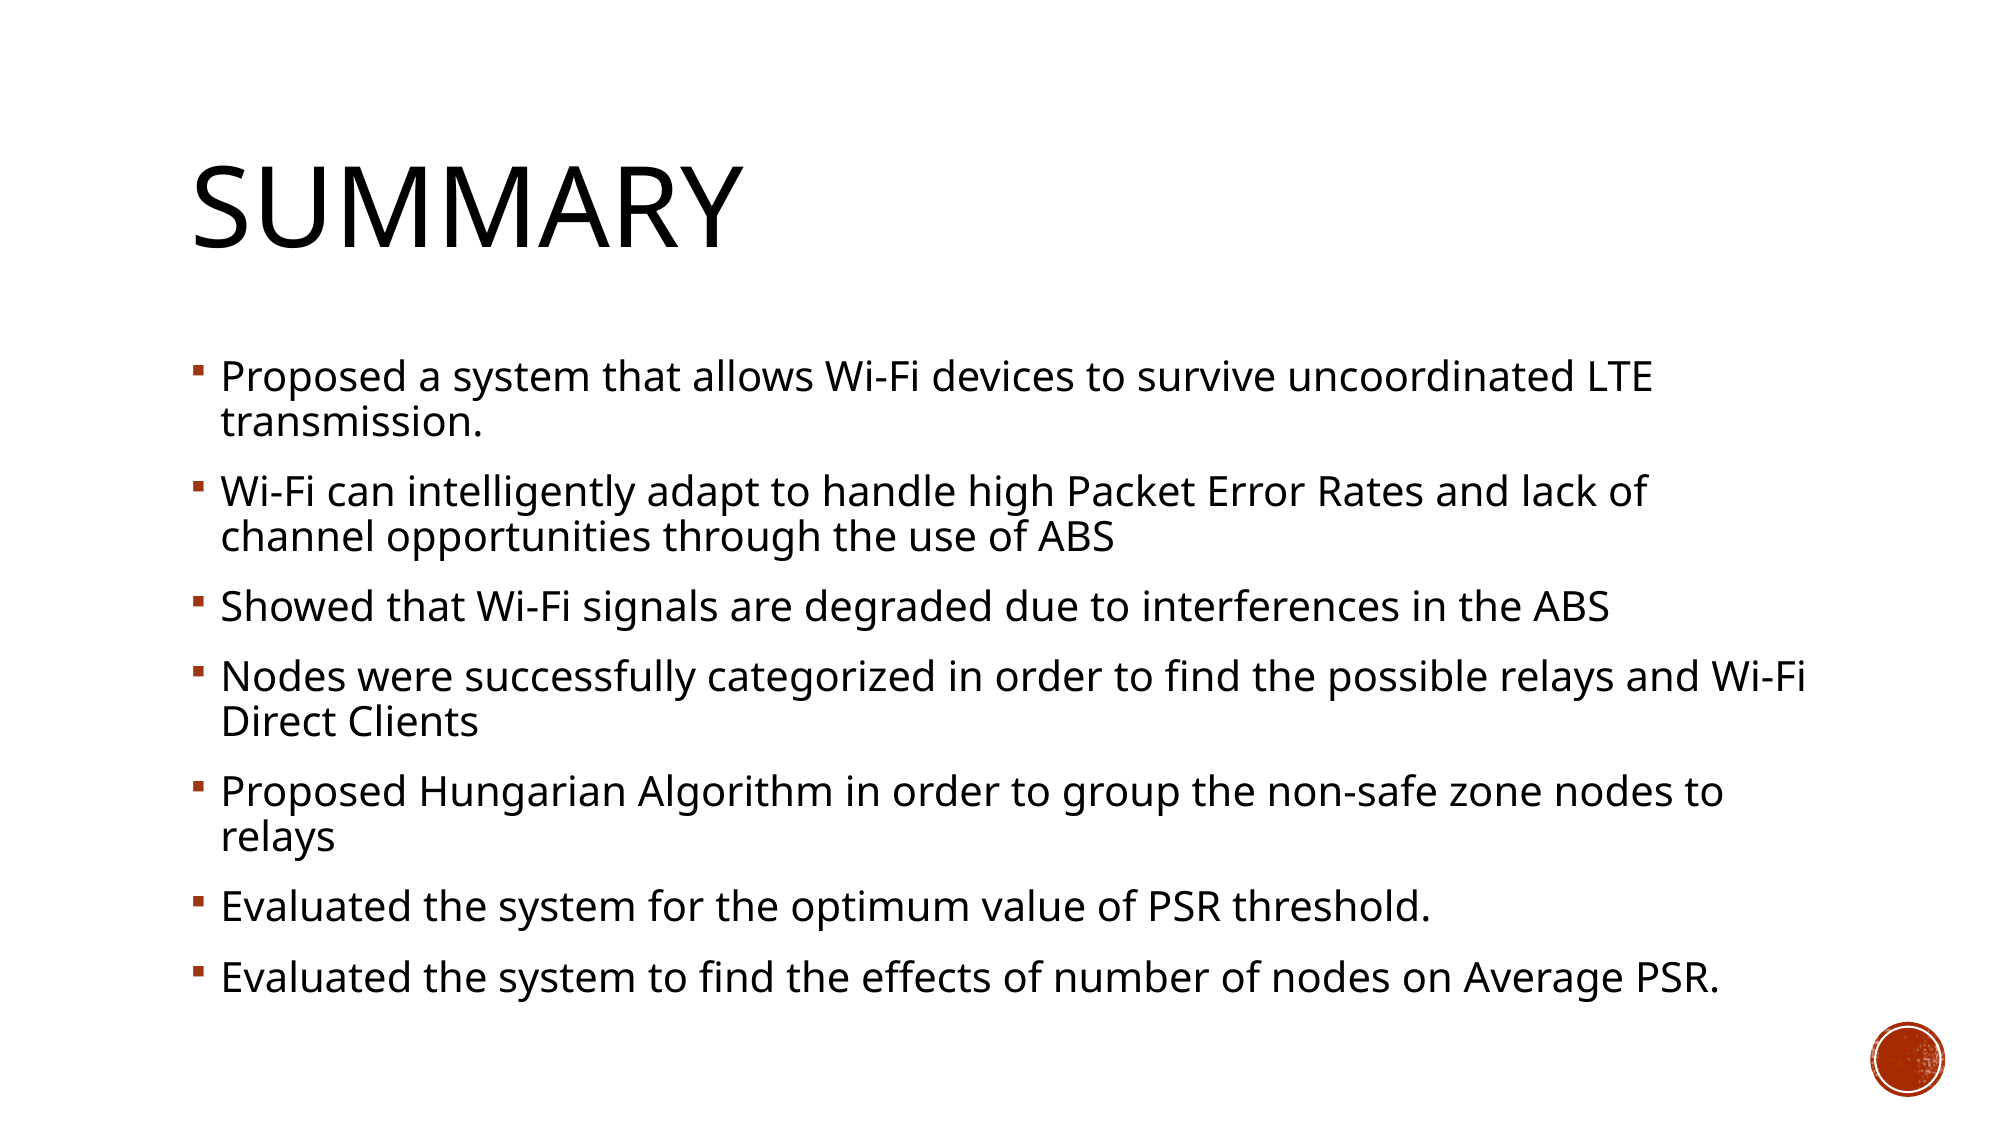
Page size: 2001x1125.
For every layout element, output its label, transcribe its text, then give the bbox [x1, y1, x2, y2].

list Proposed a system that allows Wi-Fi devices to survive uncoordinated LTE transmission. Wi-Fi can intelligently adapt to handle high Packet Error Rates and lack of channel opportunities through the use of ABS Showed that Wi-Fi signals are degraded due to interferences in the ABS Nodes were successfully categorized in order to find the possible relays and Wi-Fi Direct Clients Proposed Hungarian Algorithm in order to group the non-safe zone nodes to relays Evaluated the system for the optimum value of PSR threshold. Evaluated the system to find the effects of number of nodes on Average PSR. [175, 348, 1826, 1013]
title SUMMARY [175, 79, 1826, 344]
